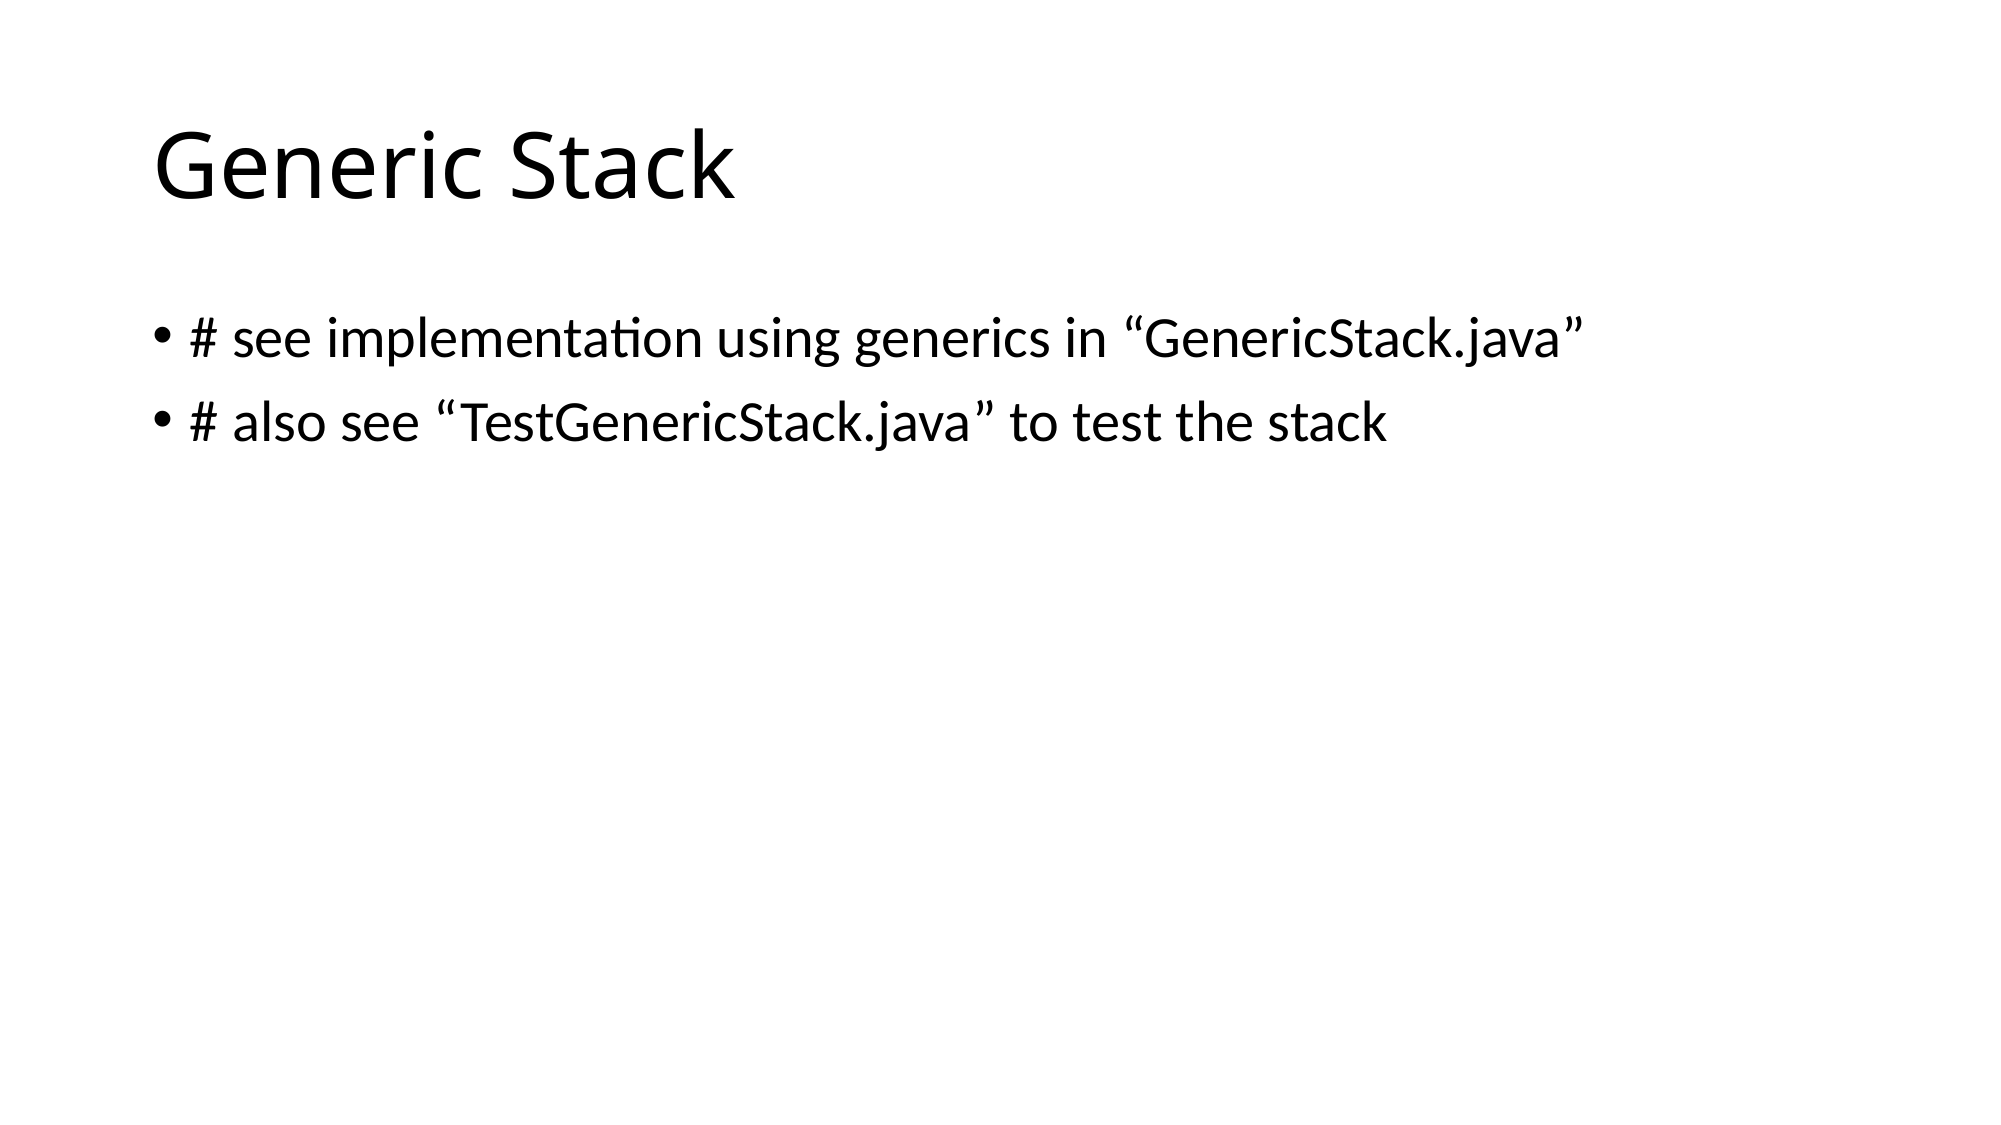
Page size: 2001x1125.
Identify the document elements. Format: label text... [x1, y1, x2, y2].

list # see implementation using generics in “GenericStack.java” # also see “TestGenericStack.java” to test the stack [137, 299, 1863, 1014]
title Generic Stack [137, 59, 1863, 278]
